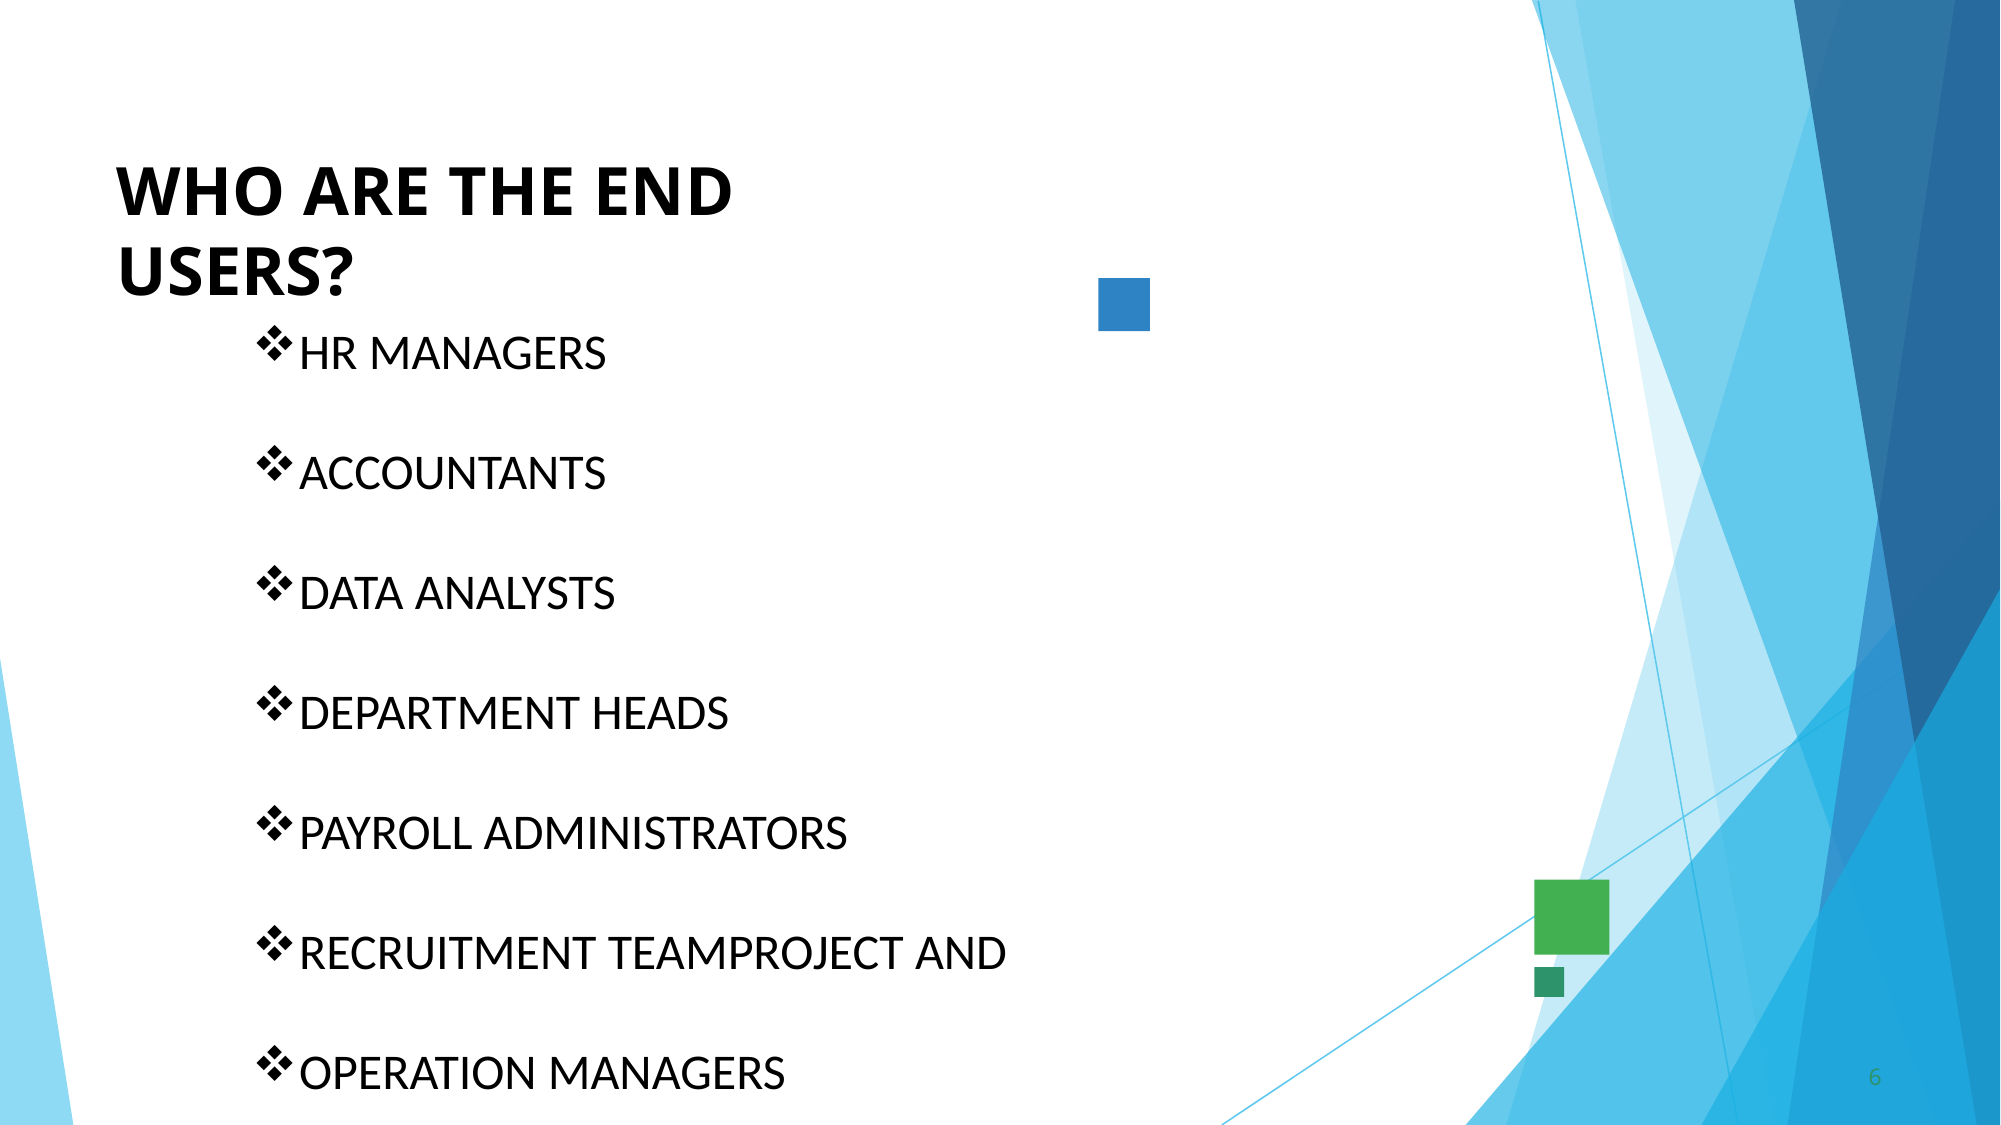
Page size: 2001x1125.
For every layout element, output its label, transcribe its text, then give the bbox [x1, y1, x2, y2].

slide_number 6 [1862, 1061, 1888, 1125]
text_box [1534, 967, 1565, 997]
picture [118, 1012, 477, 1093]
text_box [1534, 879, 1610, 955]
text_box HR MANAGERS ACCOUNTANTS DATA ANALYSTS DEPARTMENT HEADS PAYROLL ADMINISTRATORS RECRUITMENT TEAMPROJECT AND OPERATION MANAGERS [237, 252, 1338, 1108]
title WHO ARE THE END USERS? [114, 146, 938, 337]
